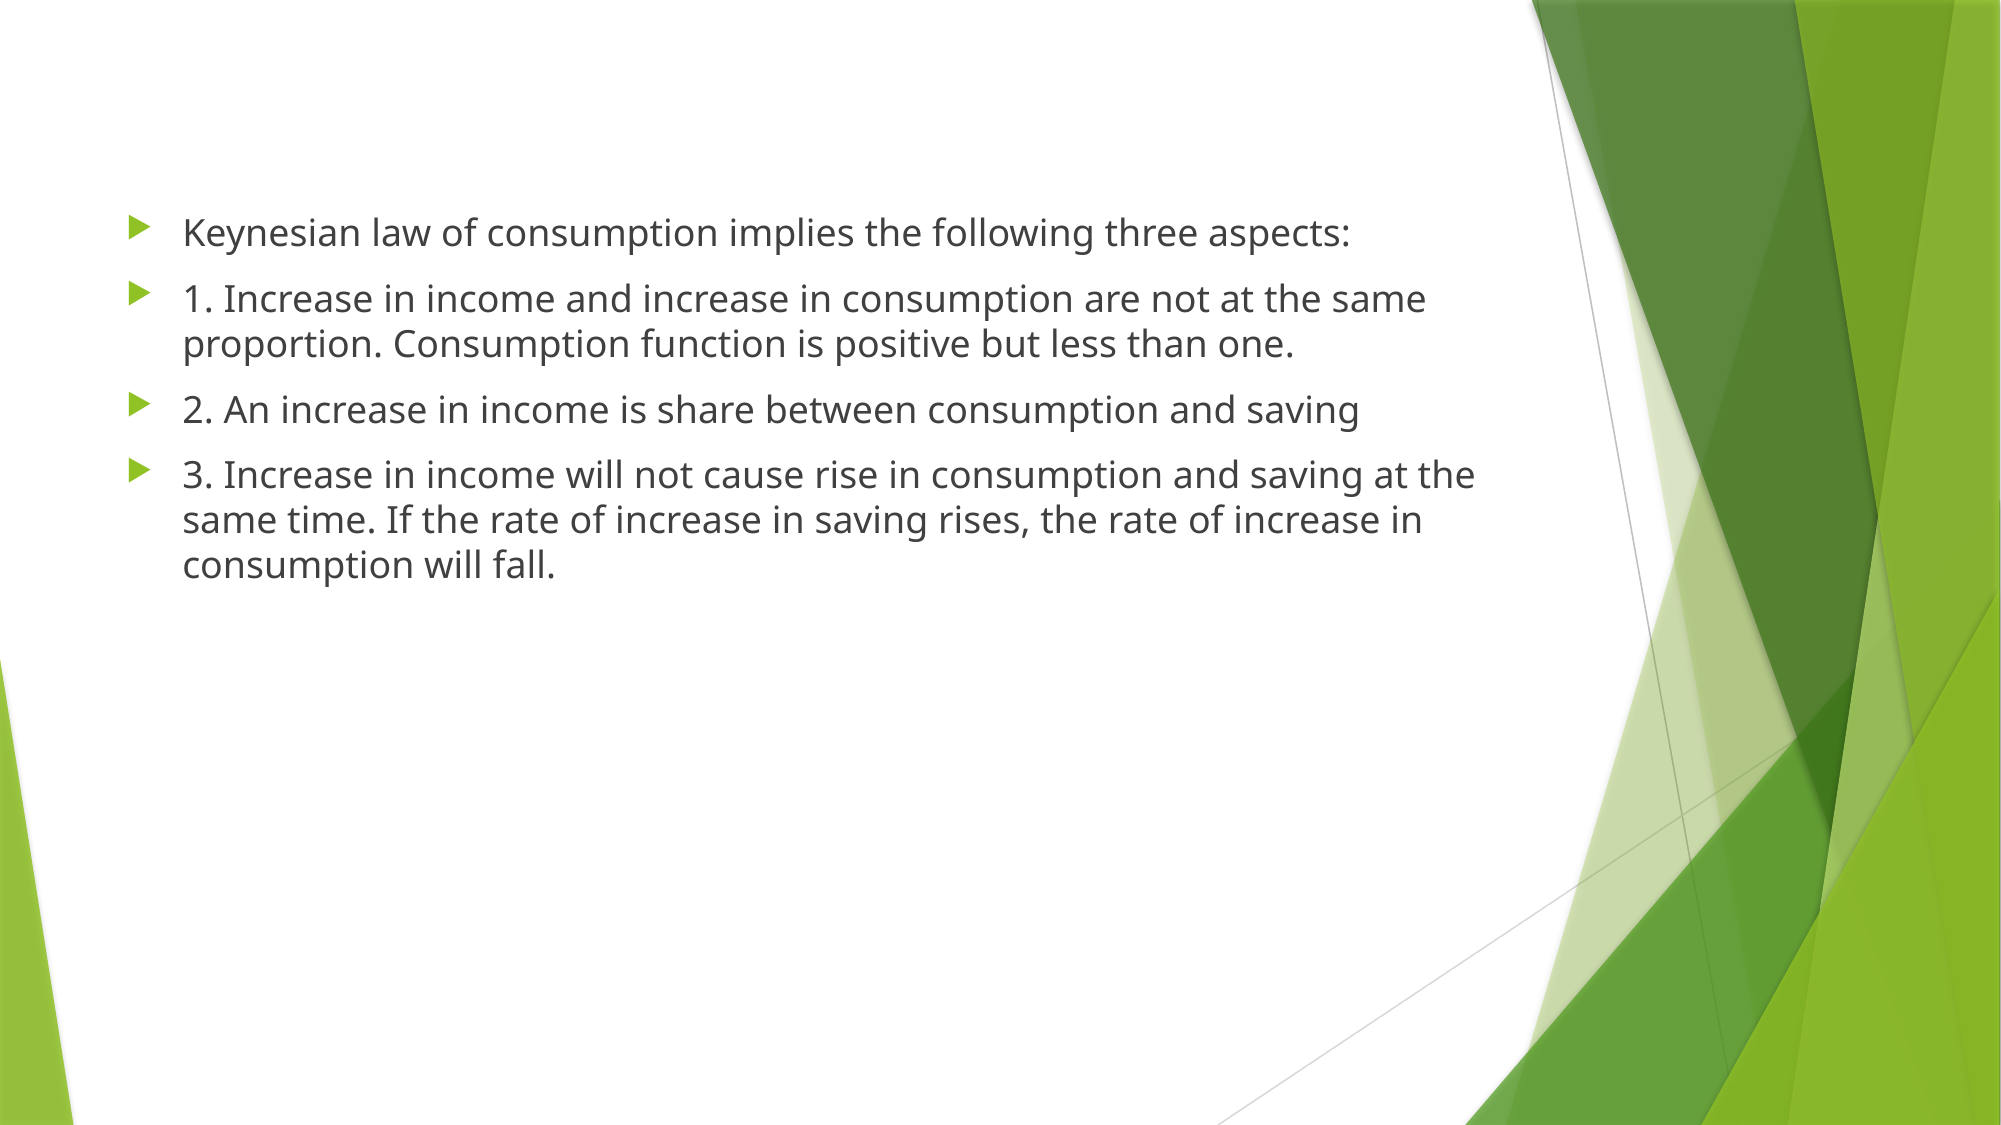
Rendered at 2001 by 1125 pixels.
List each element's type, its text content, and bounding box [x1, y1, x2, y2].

list Keynesian law of consumption implies the following three aspects: 1. Increase in income and increase in consumption are not at the same proportion. Consumption function is positive but less than one. 2. An increase in income is share between consumption and saving 3. Increase in income will not cause rise in consumption and saving at the same time. If the rate of increase in saving rises, the rate of increase in consumption will fall. [111, 201, 1522, 992]
